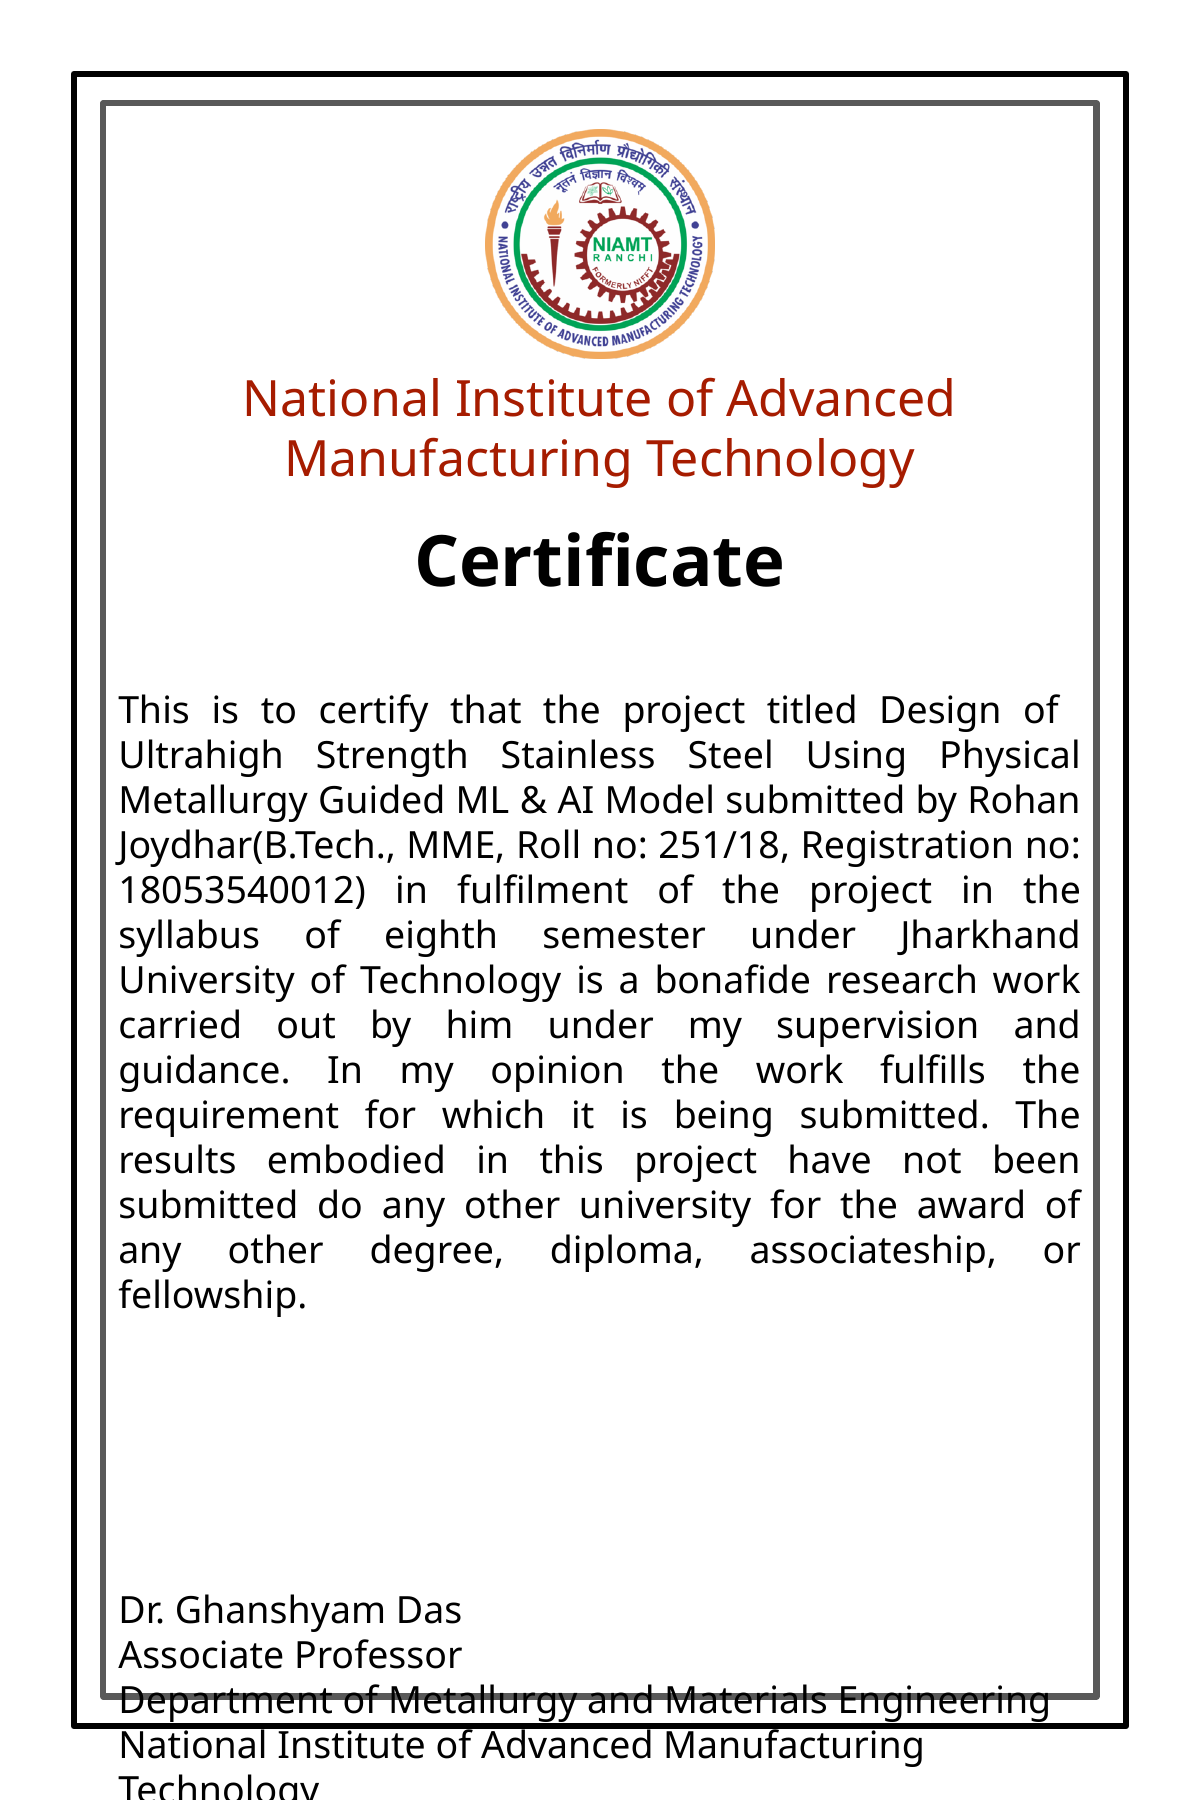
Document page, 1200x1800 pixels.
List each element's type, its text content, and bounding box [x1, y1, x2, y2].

text_box [103, 103, 1097, 281]
text_box [73, 73, 1127, 1727]
picture [485, 129, 715, 359]
text_box National Institute of Advanced Manufacturing Technology [103, 281, 1097, 501]
text_box Certificate This is to certify that the project titled Design of Ultrahigh Strength Stainless Steel Using Physical Metallurgy Guided ML & AI Model submitted by Rohan Joydhar(B.Tech., MME, Roll no: 251/18, Registration no: 18053540012) in fulfilment of the project in the syllabus of eighth semester under Jharkhand University of Technology is a bonafide research work carried out by him under my supervision and guidance. In my opinion the work fulfills the requirement for which it is being submitted. The results embodied in this project have not been submitted do any other university for the award of any other degree, diploma, associateship, or fellowship. Dr. Ghanshyam Das Associate Professor Department of Metallurgy and Materials Engineering National Institute of Advanced Manufacturing Technology [103, 501, 1097, 1800]
